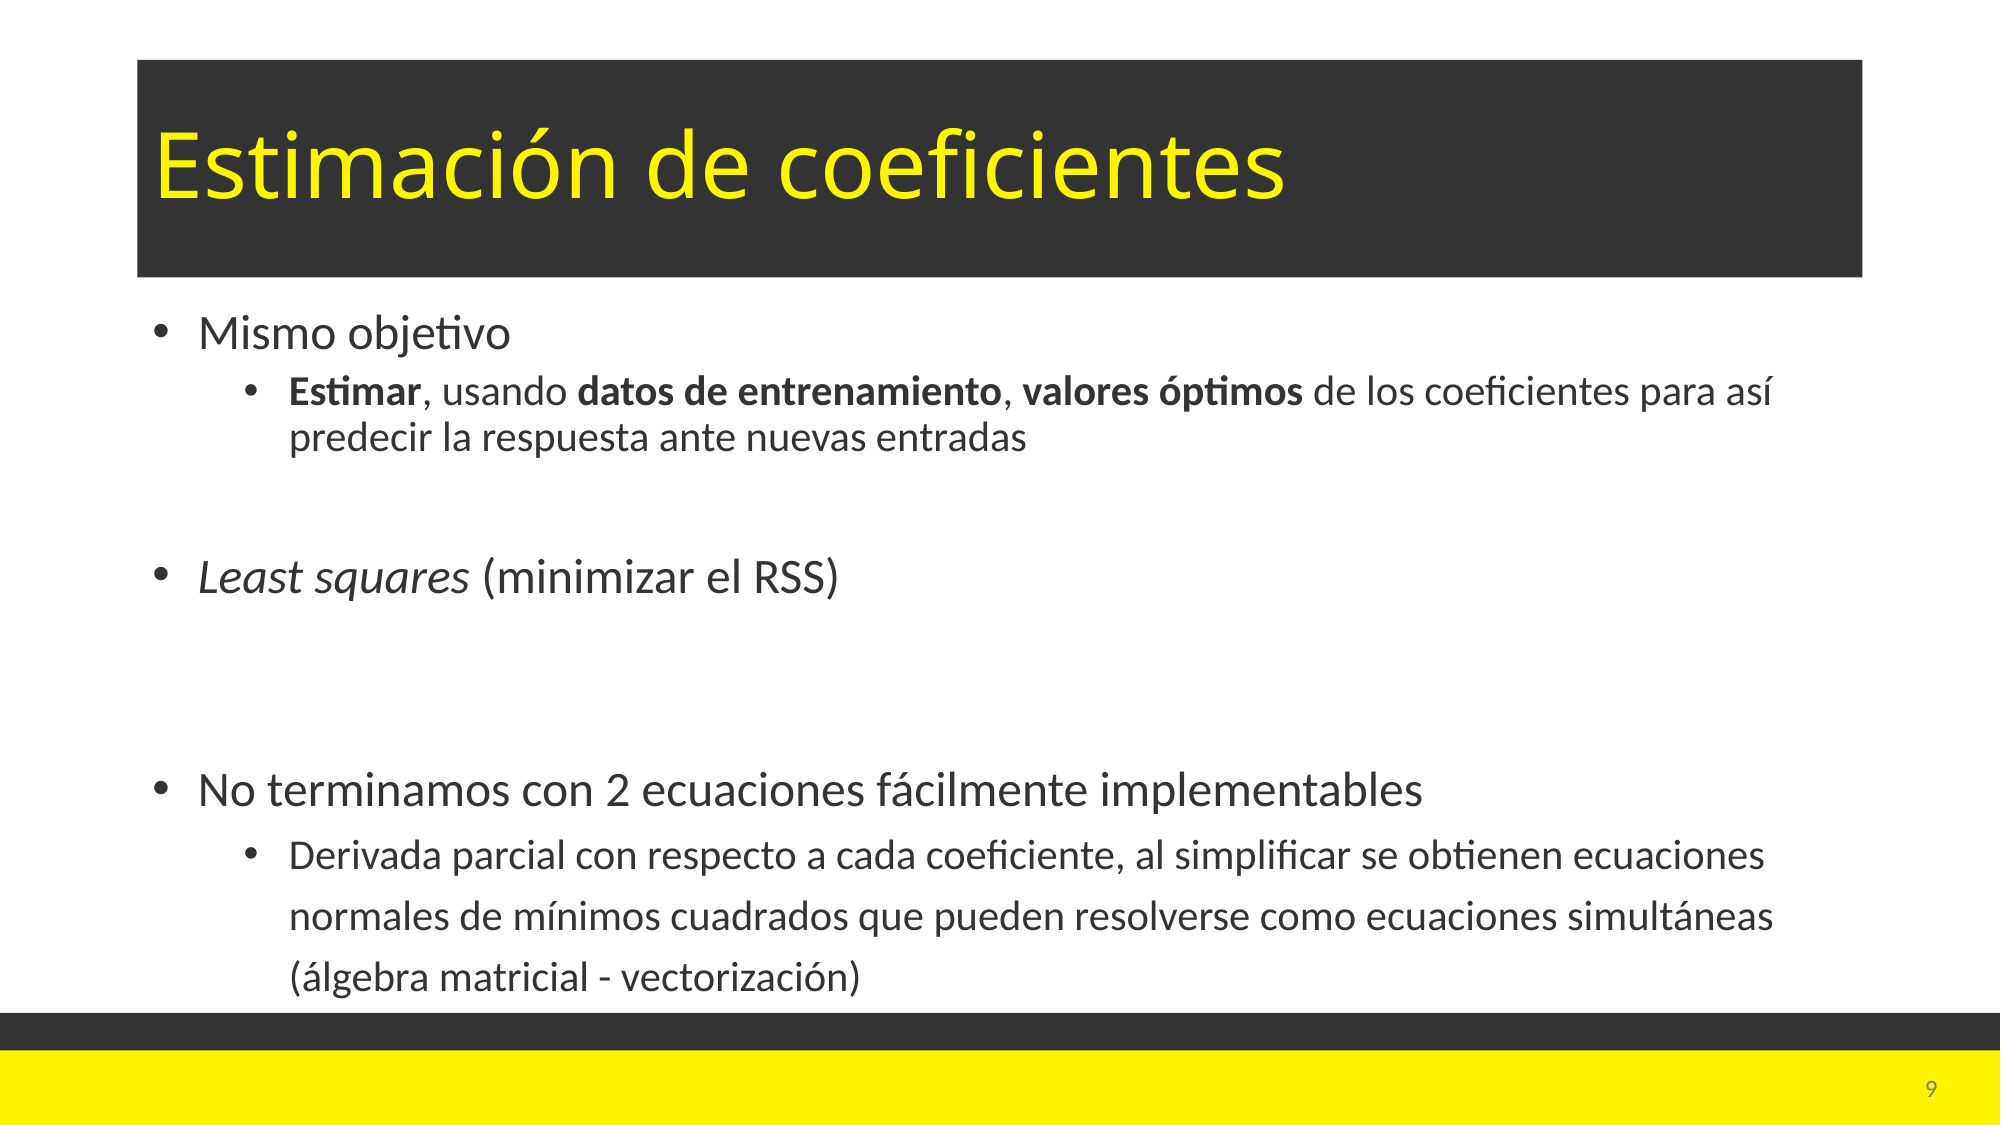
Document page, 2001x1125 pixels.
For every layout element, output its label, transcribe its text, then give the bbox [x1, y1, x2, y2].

title Estimación de coeficientes [137, 59, 1863, 278]
